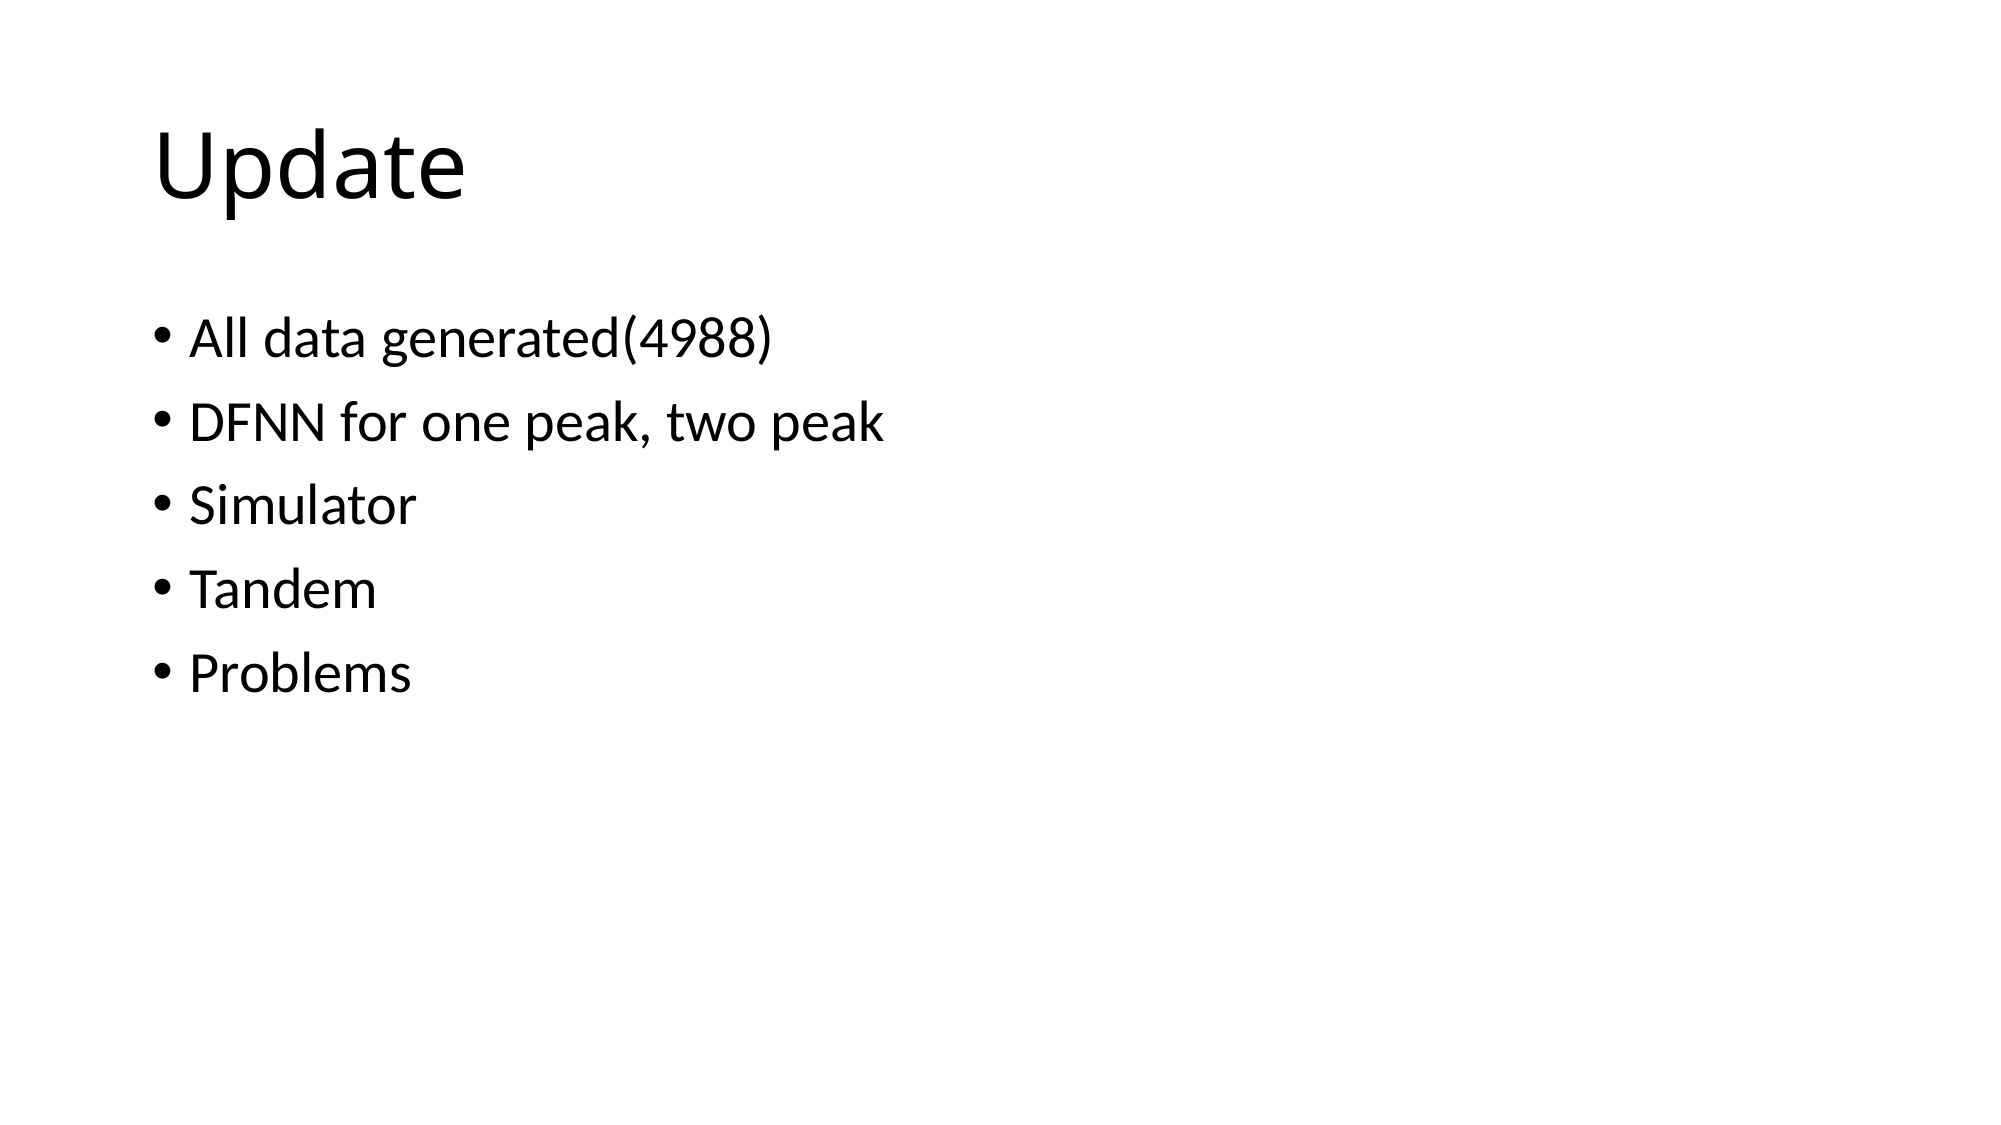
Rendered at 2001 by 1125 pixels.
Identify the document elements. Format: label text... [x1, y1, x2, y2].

title Update [137, 59, 1863, 278]
list All data generated(4988) DFNN for one peak, two peak Simulator Tandem Problems [137, 299, 1863, 1014]
